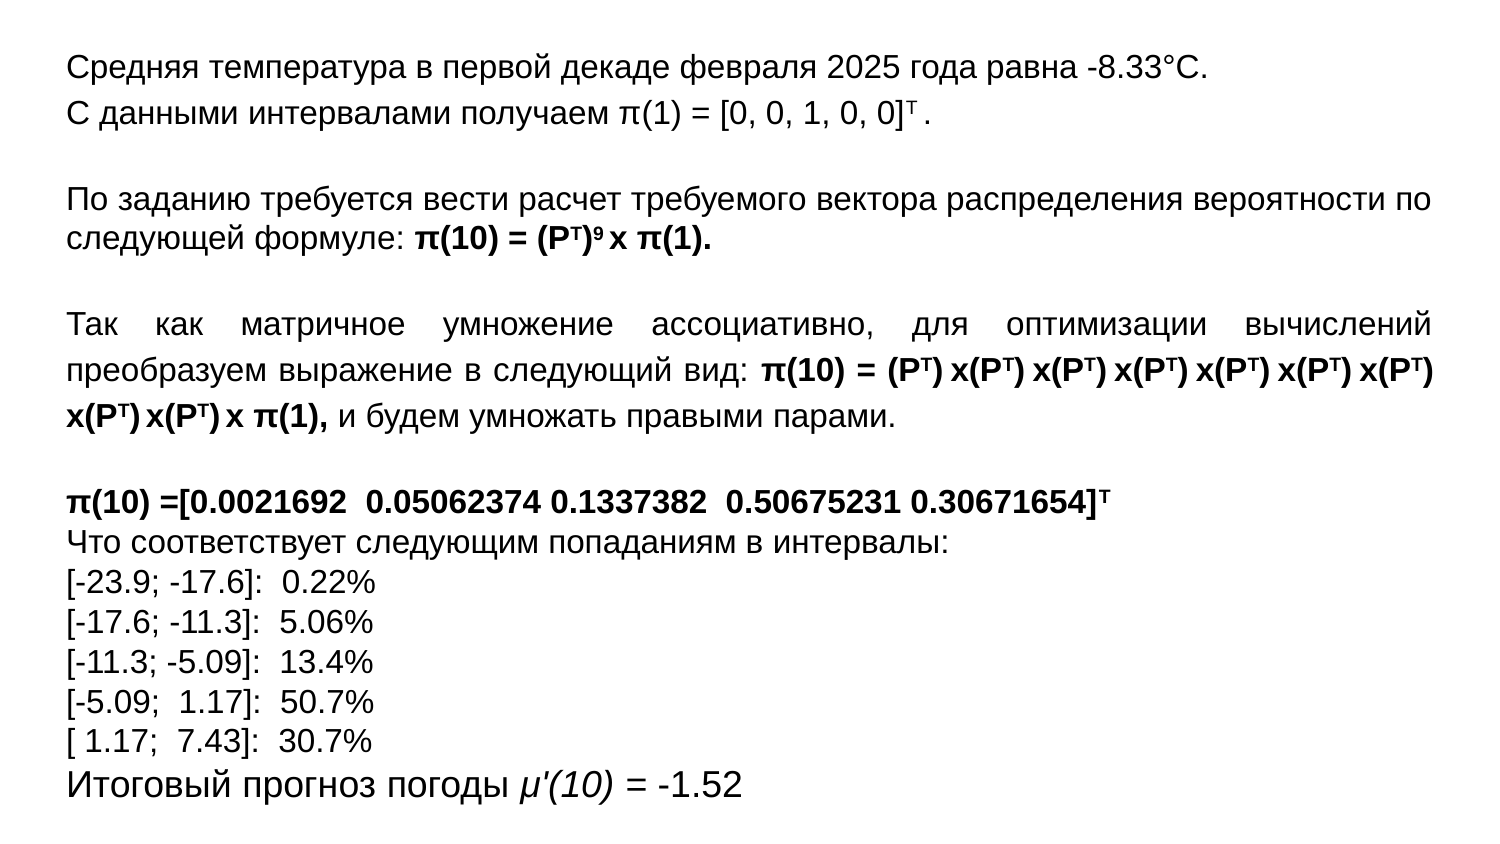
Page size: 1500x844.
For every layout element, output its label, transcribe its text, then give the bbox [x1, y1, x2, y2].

list Средняя температура в первой декаде февраля 2025 года равна -8.33°C. С данными интервалами получаем π(1) = [0, 0, 1, 0, 0]Т . По заданию требуется вести расчет требуемого вектора распределения вероятности по следующей формуле: π(10) = (PT)9 x π(1). Так как матричное умножение ассоциативно, для оптимизации вычислений преобразуем выражение в следующий вид: π(10) = (PT) x(PT) x(PT) x(PT) x(PT) x(PT) x(PT) x(PT) x(PT) x π(1), и будем умножать правыми парами. π(10) =[0.0021692 0.05062374 0.1337382 0.50675231 0.30671654]Т Что соответствует следующим попаданиям в интервалы: [-23.9; -17.6]: 0.22% [-17.6; -11.3]: 5.06% [-11.3; -5.09]: 13.4% [-5.09; 1.17]: 50.7% [ 1.17; 7.43]: 30.7% Итоговый прогноз погоды μ'(10) = -1.52 [51, 24, 1449, 827]
